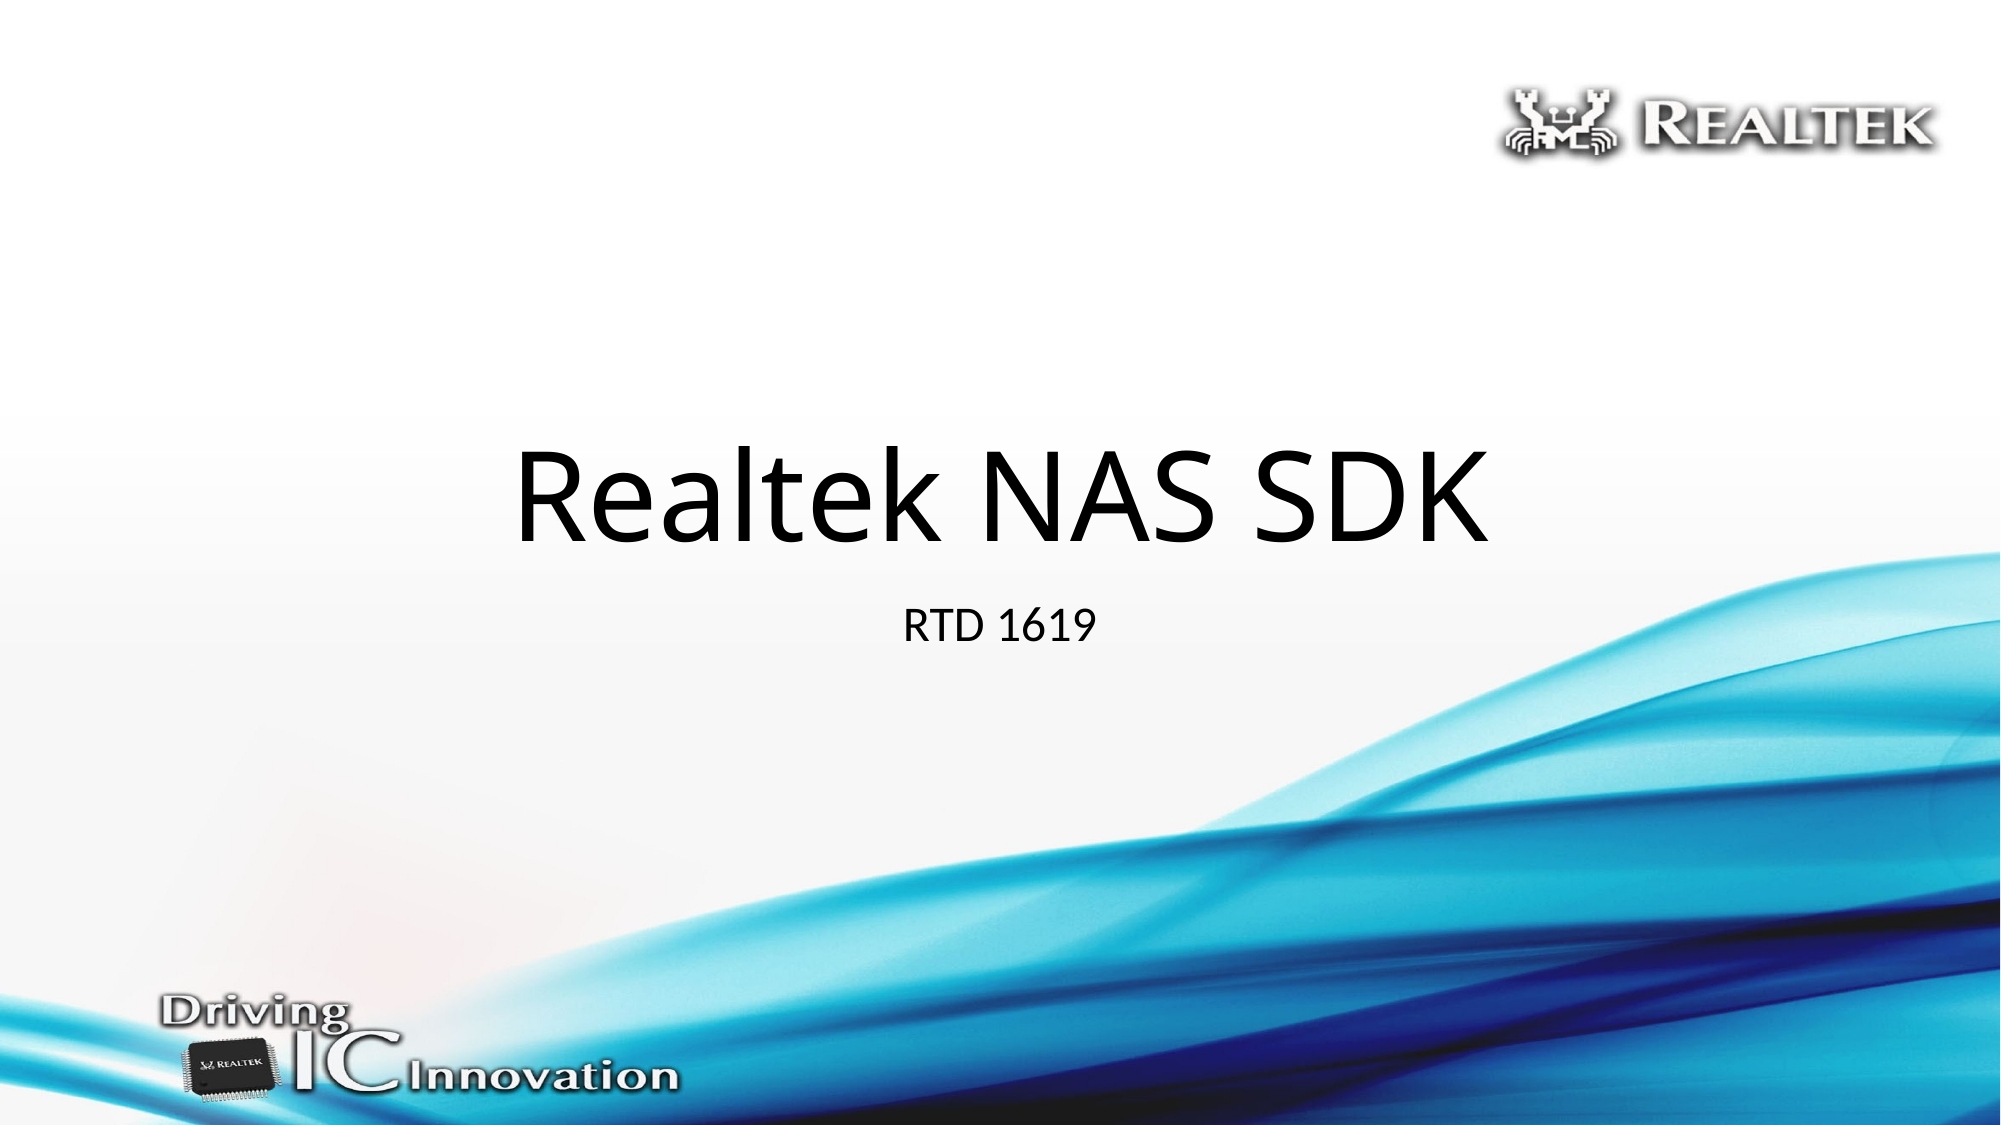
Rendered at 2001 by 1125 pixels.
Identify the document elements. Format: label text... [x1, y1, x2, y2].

title Realtek NAS SDK [249, 184, 1750, 576]
subtitle RTD 1619 [249, 590, 1750, 863]
picture [0, 0, 2001, 1125]
